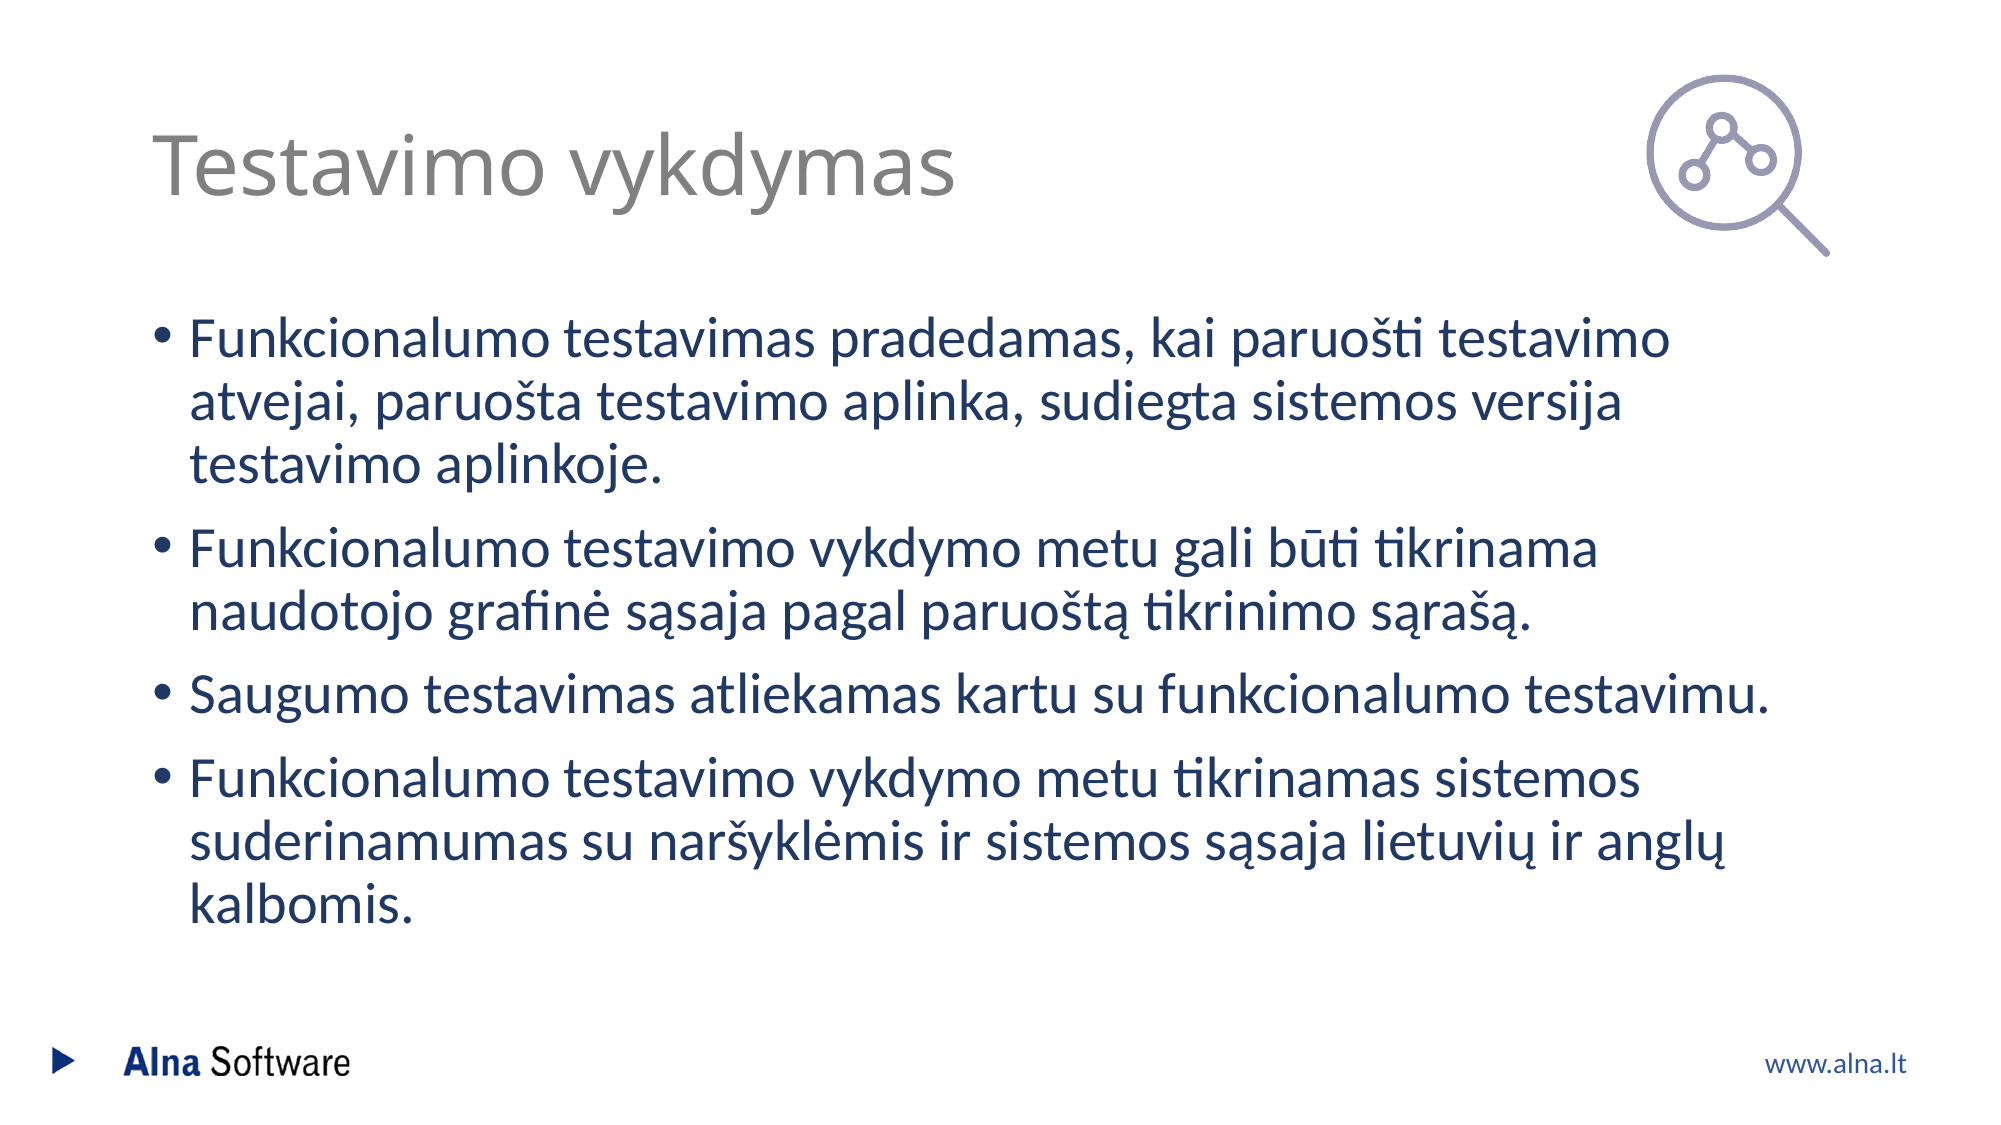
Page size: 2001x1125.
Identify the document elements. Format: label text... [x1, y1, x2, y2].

picture [1643, 73, 1830, 258]
list Funkcionalumo testavimas pradedamas, kai paruošti testavimo atvejai, paruošta testavimo aplinka, sudiegta sistemos versija testavimo aplinkoje. Funkcionalumo testavimo vykdymo metu gali būti tikrinama naudotojo grafinė sąsaja pagal paruoštą tikrinimo sąrašą. Saugumo testavimas atliekamas kartu su funkcionalumo testavimu. Funkcionalumo testavimo vykdymo metu tikrinamas sistemos suderinamumas su naršyklėmis ir sistemos sąsaja lietuvių ir anglų kalbomis. [137, 299, 1863, 1014]
title Testavimo vykdymas [137, 59, 1278, 278]
picture [37, 1031, 364, 1091]
